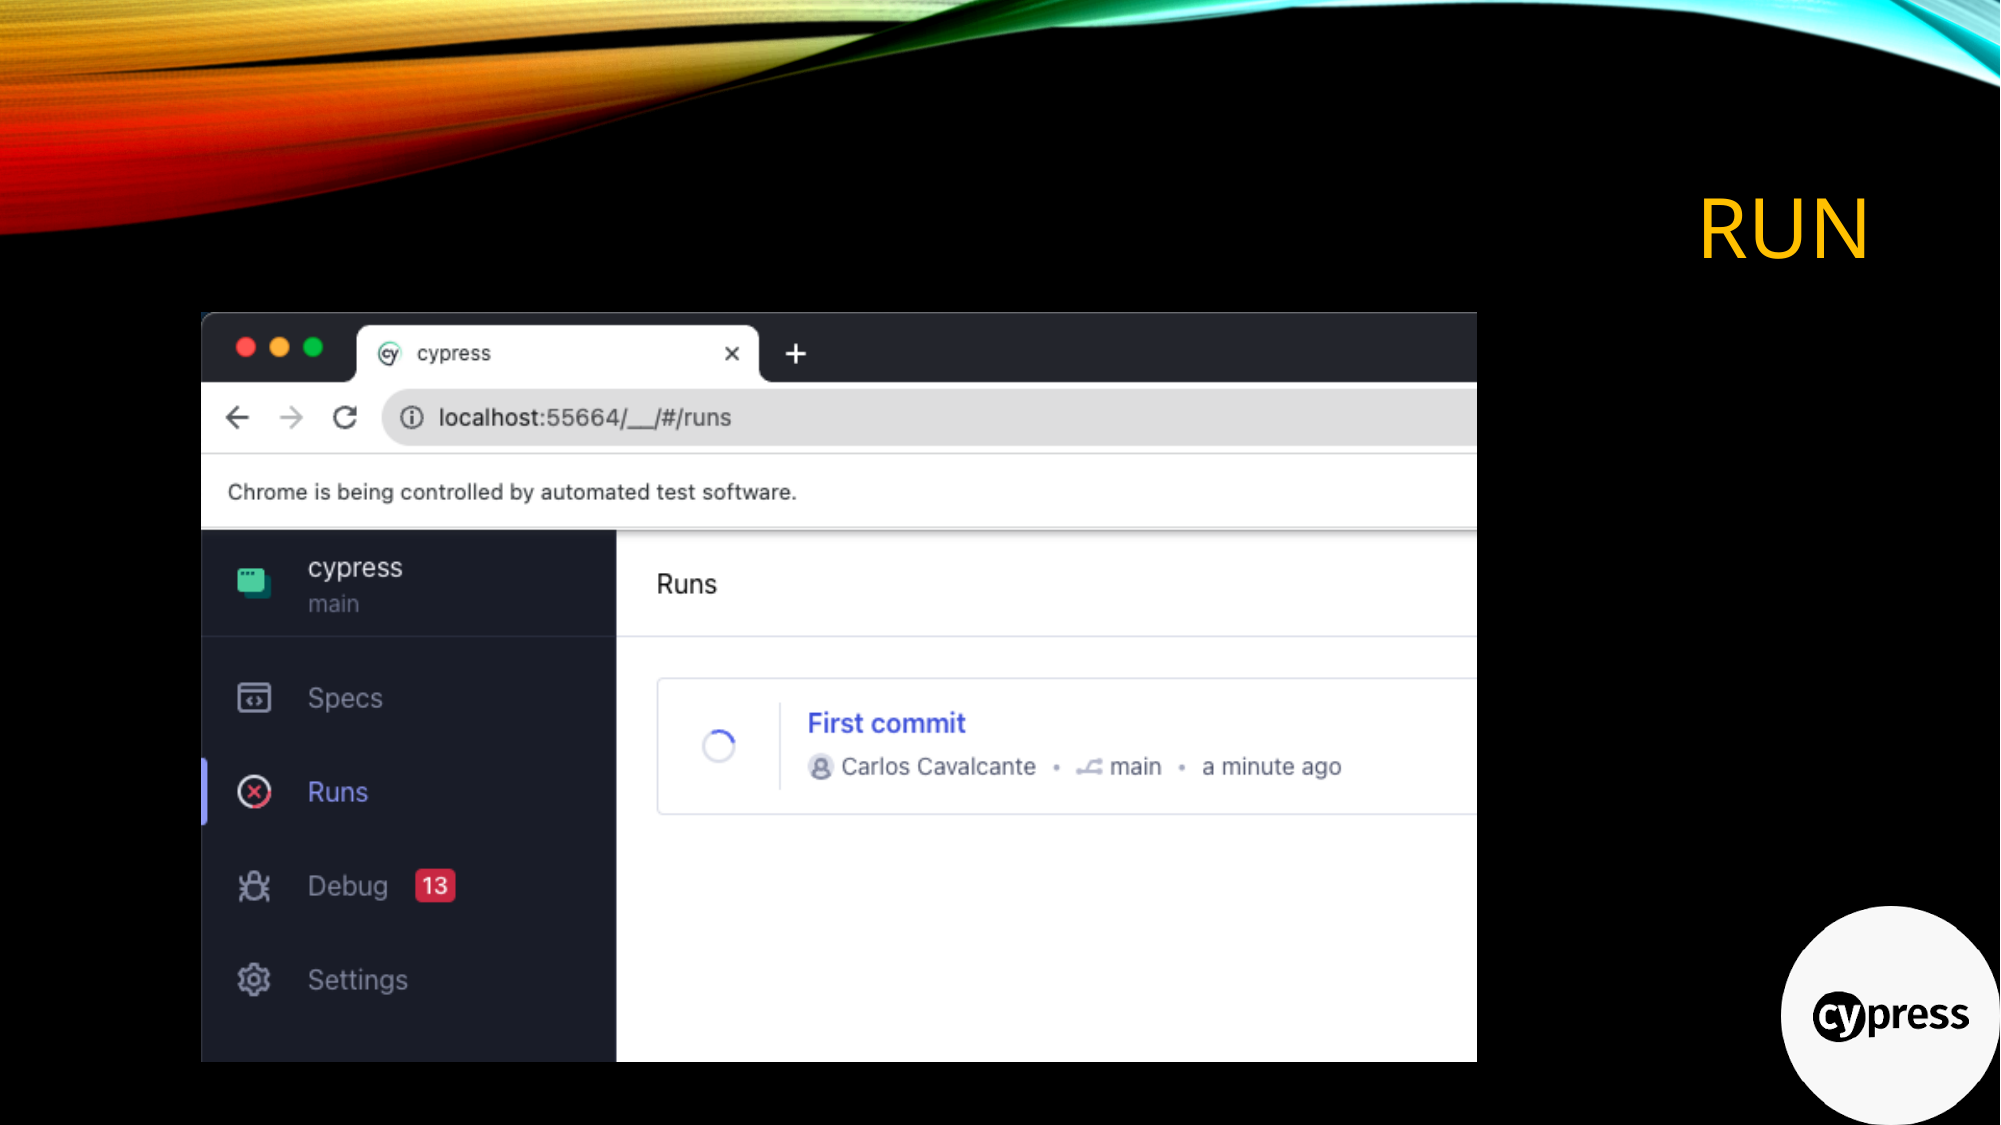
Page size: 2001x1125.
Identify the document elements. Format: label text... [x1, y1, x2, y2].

picture [0, 0, 2000, 237]
title run [474, 125, 1888, 338]
picture [1781, 906, 2000, 1125]
picture [201, 312, 1478, 1062]
